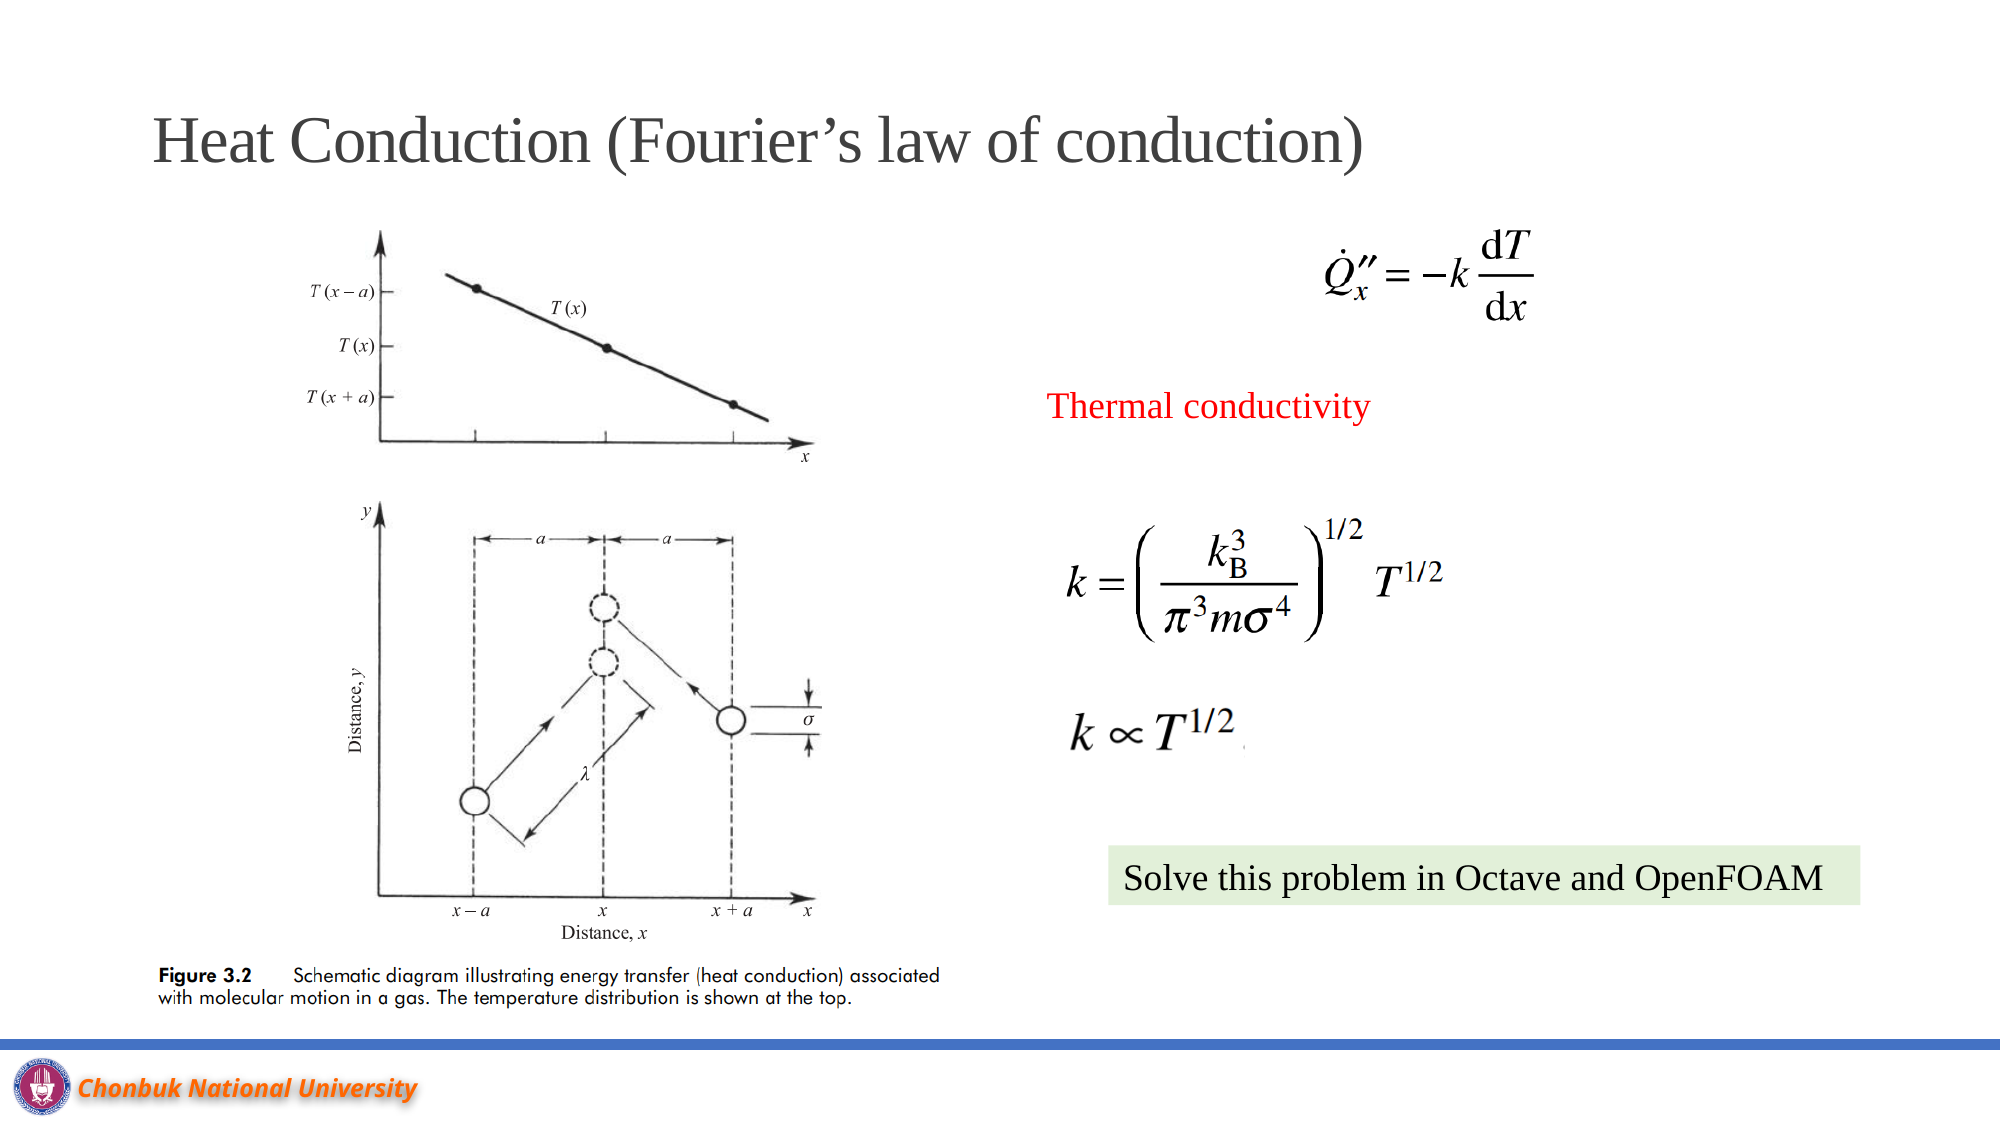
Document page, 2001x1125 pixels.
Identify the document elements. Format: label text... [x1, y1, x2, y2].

picture [1062, 701, 1245, 764]
picture [152, 227, 943, 1022]
picture [1321, 212, 1538, 329]
picture [1066, 502, 1451, 648]
text_box Solve this problem in Octave and OpenFOAM [1108, 845, 1861, 906]
picture [9, 1054, 74, 1119]
text_box Thermal conductivity [1031, 373, 1399, 434]
text_box Heat Conduction (Fourier’s law of conduction) [137, 59, 1406, 184]
